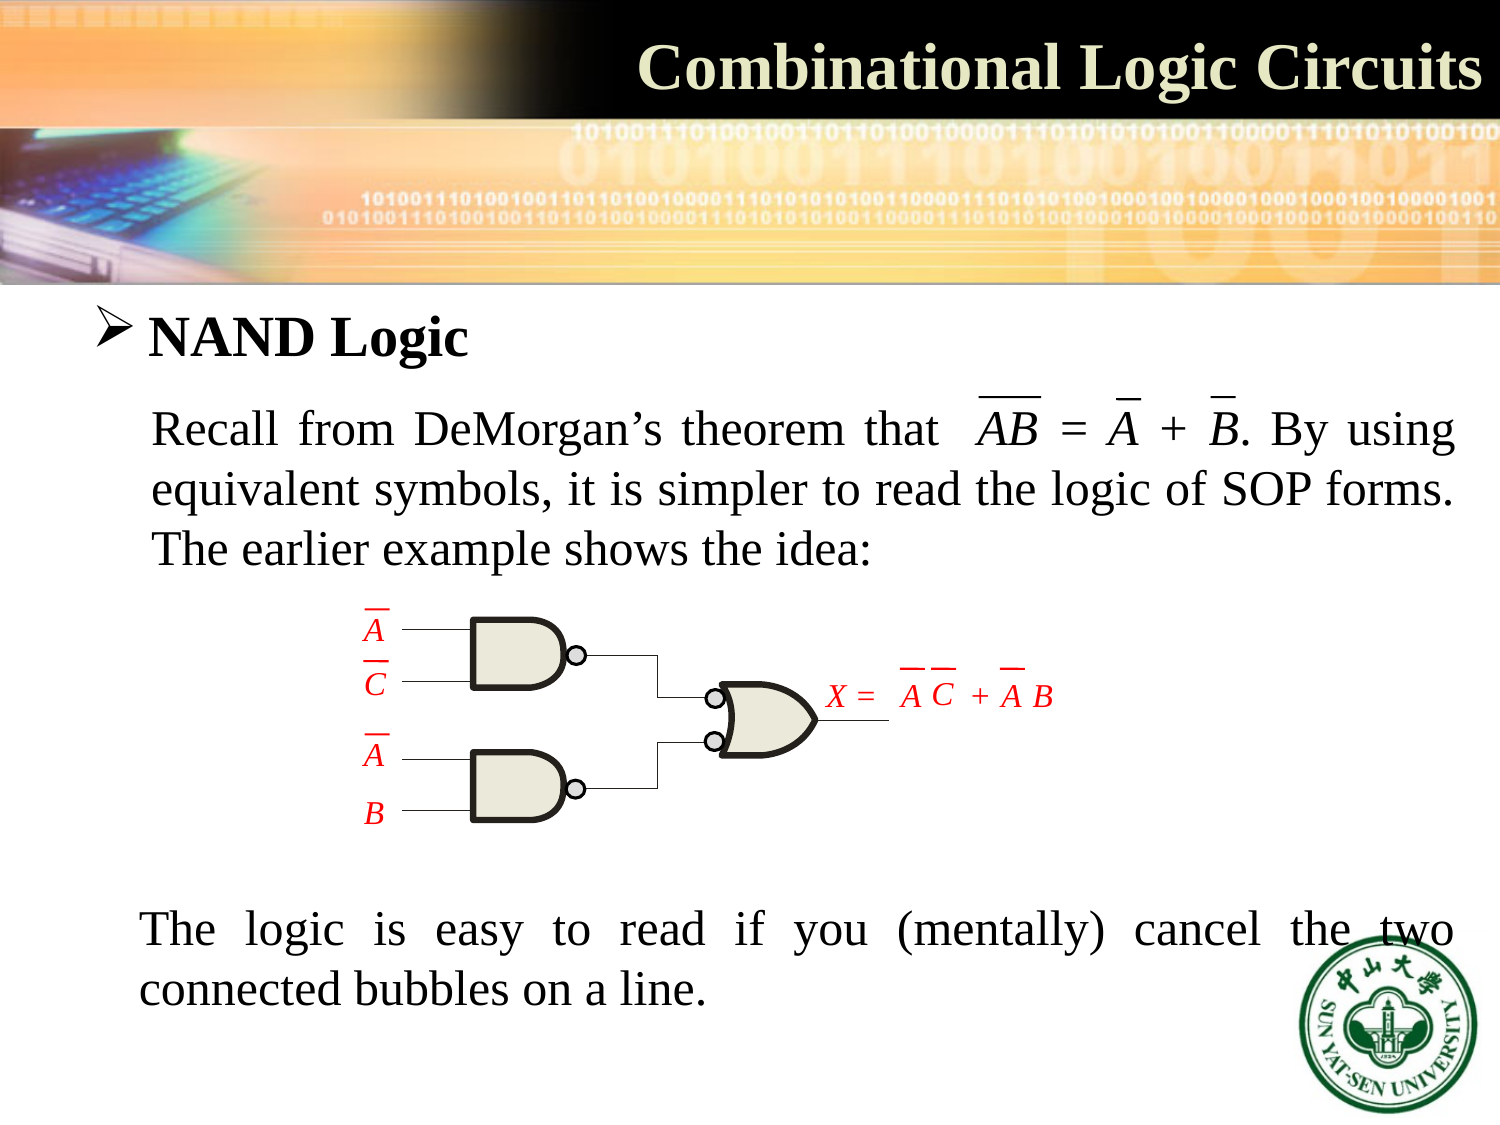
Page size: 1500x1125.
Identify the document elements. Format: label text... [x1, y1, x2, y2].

text_box The logic is easy to read if you (mentally) cancel the two connected bubbles on a line. [123, 888, 1471, 1023]
text_box B [348, 789, 399, 839]
text_box A [986, 666, 1017, 722]
text_box C [937, 669, 954, 719]
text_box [348, 600, 400, 657]
text_box C [348, 664, 393, 710]
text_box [398, 613, 894, 828]
text_box A [912, 666, 937, 722]
title Combinational Logic Circuits [212, 1, 1500, 126]
picture [1293, 930, 1489, 1118]
text_box X = [898, 666, 912, 722]
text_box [348, 725, 400, 782]
text_box + [954, 666, 986, 722]
text_box C [916, 664, 967, 668]
text_box Recall from DeMorgan’s theorem that AB = A + B. By using equivalent symbols, it is simpler to read the logic of SOP forms. The earlier example shows the idea: [136, 388, 1471, 583]
text_box NAND Logic [76, 290, 1471, 398]
picture [0, 1, 1500, 285]
text_box B [1017, 666, 1068, 722]
